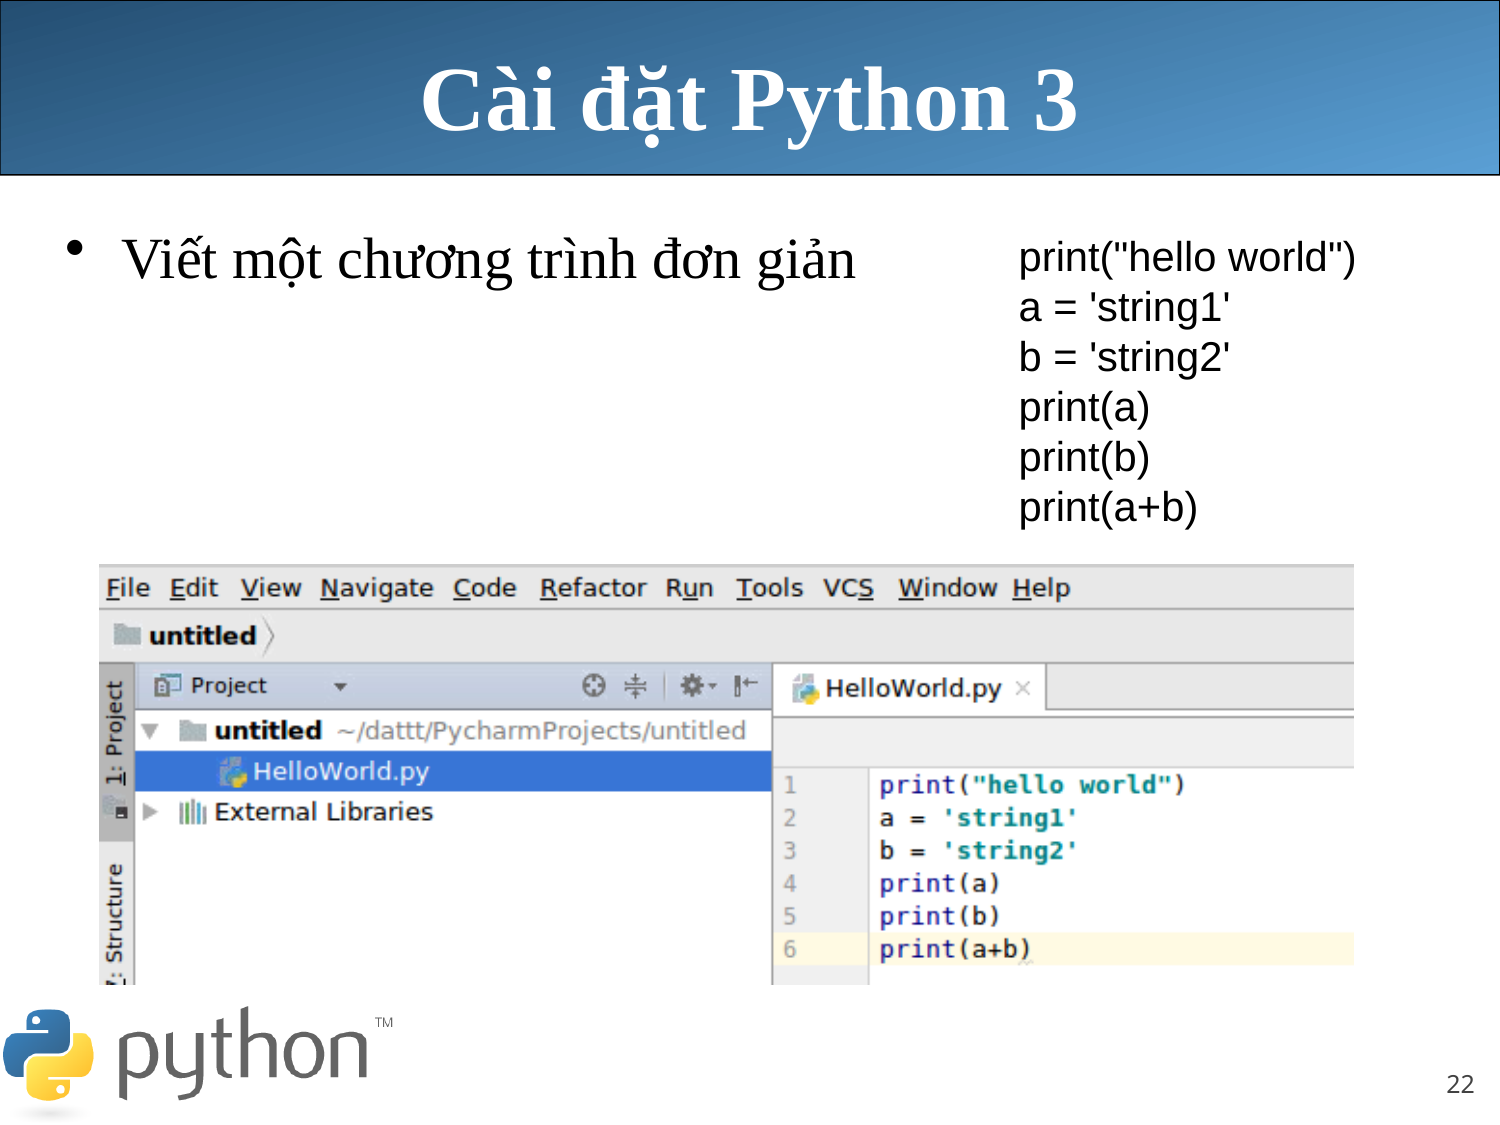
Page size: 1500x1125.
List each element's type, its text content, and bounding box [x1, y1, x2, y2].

title Cài đặt Python 3 [75, 0, 1425, 188]
picture [0, 999, 402, 1123]
picture [99, 564, 1354, 985]
text_box print("hello world") a = 'string1' b = 'string2' print(a) print(b) print(a+b) [1003, 221, 1450, 537]
list Viết một chương trình đơn giản [50, 212, 1475, 1025]
